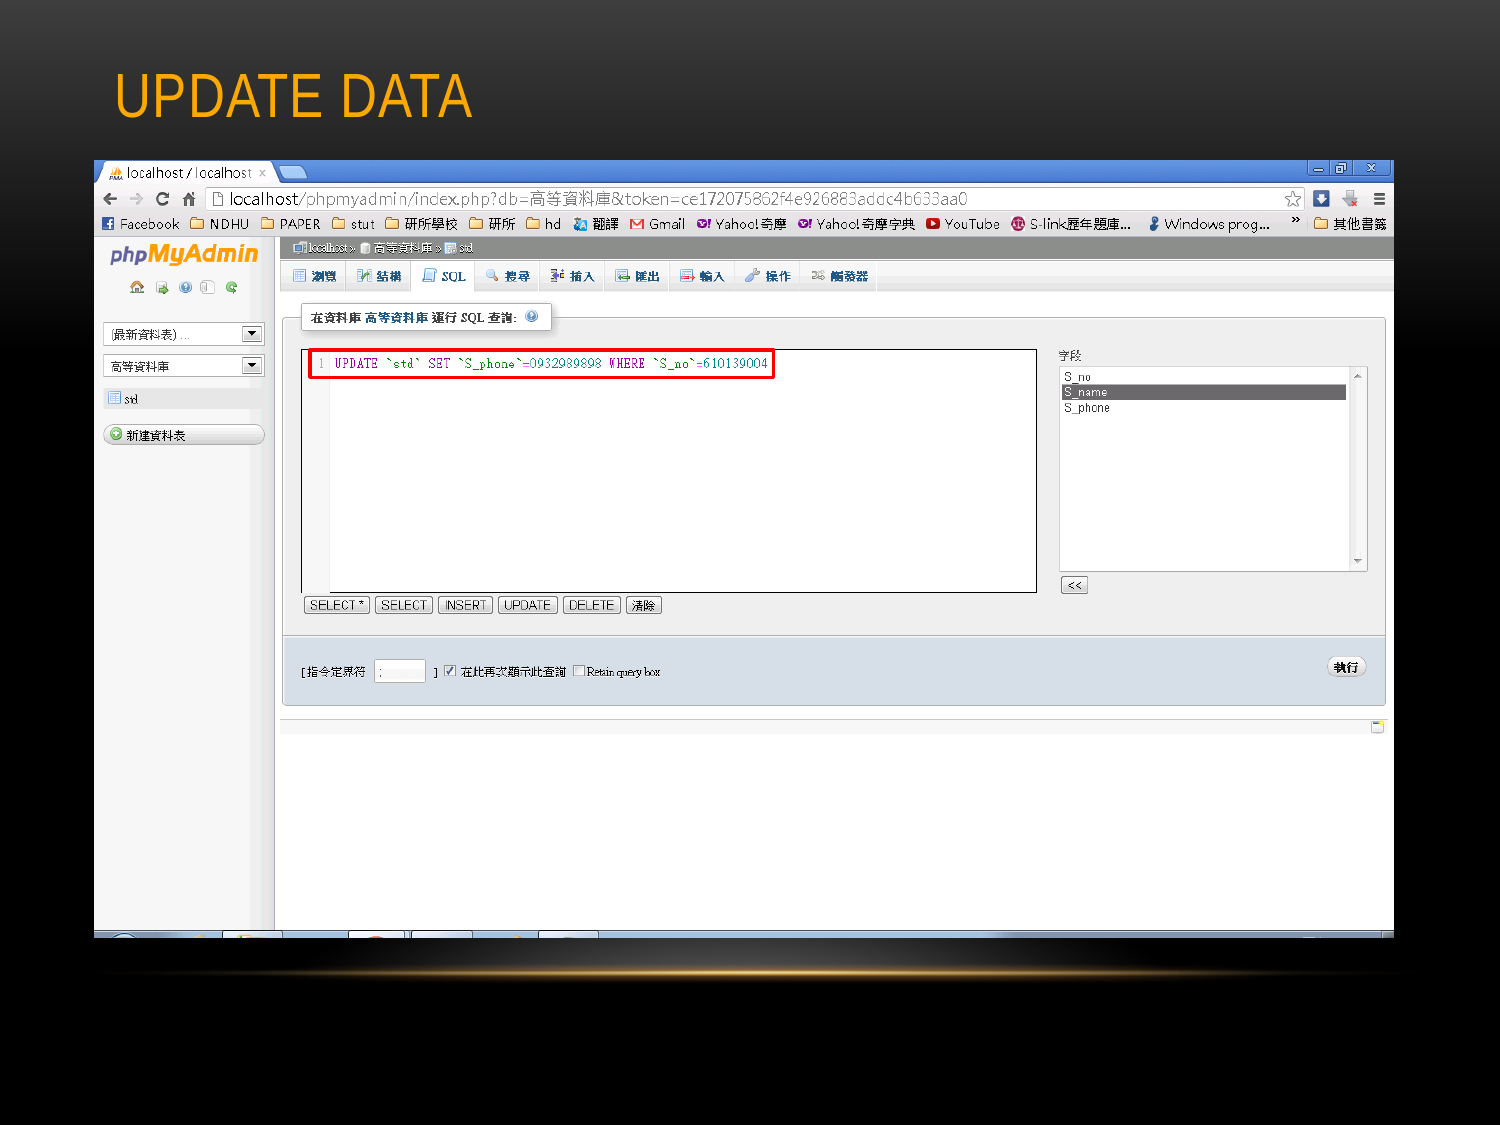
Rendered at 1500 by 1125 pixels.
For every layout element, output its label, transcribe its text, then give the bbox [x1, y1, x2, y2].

title UPDATE DATA [99, 45, 1400, 138]
picture [0, 0, 1500, 1125]
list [94, 160, 1394, 938]
